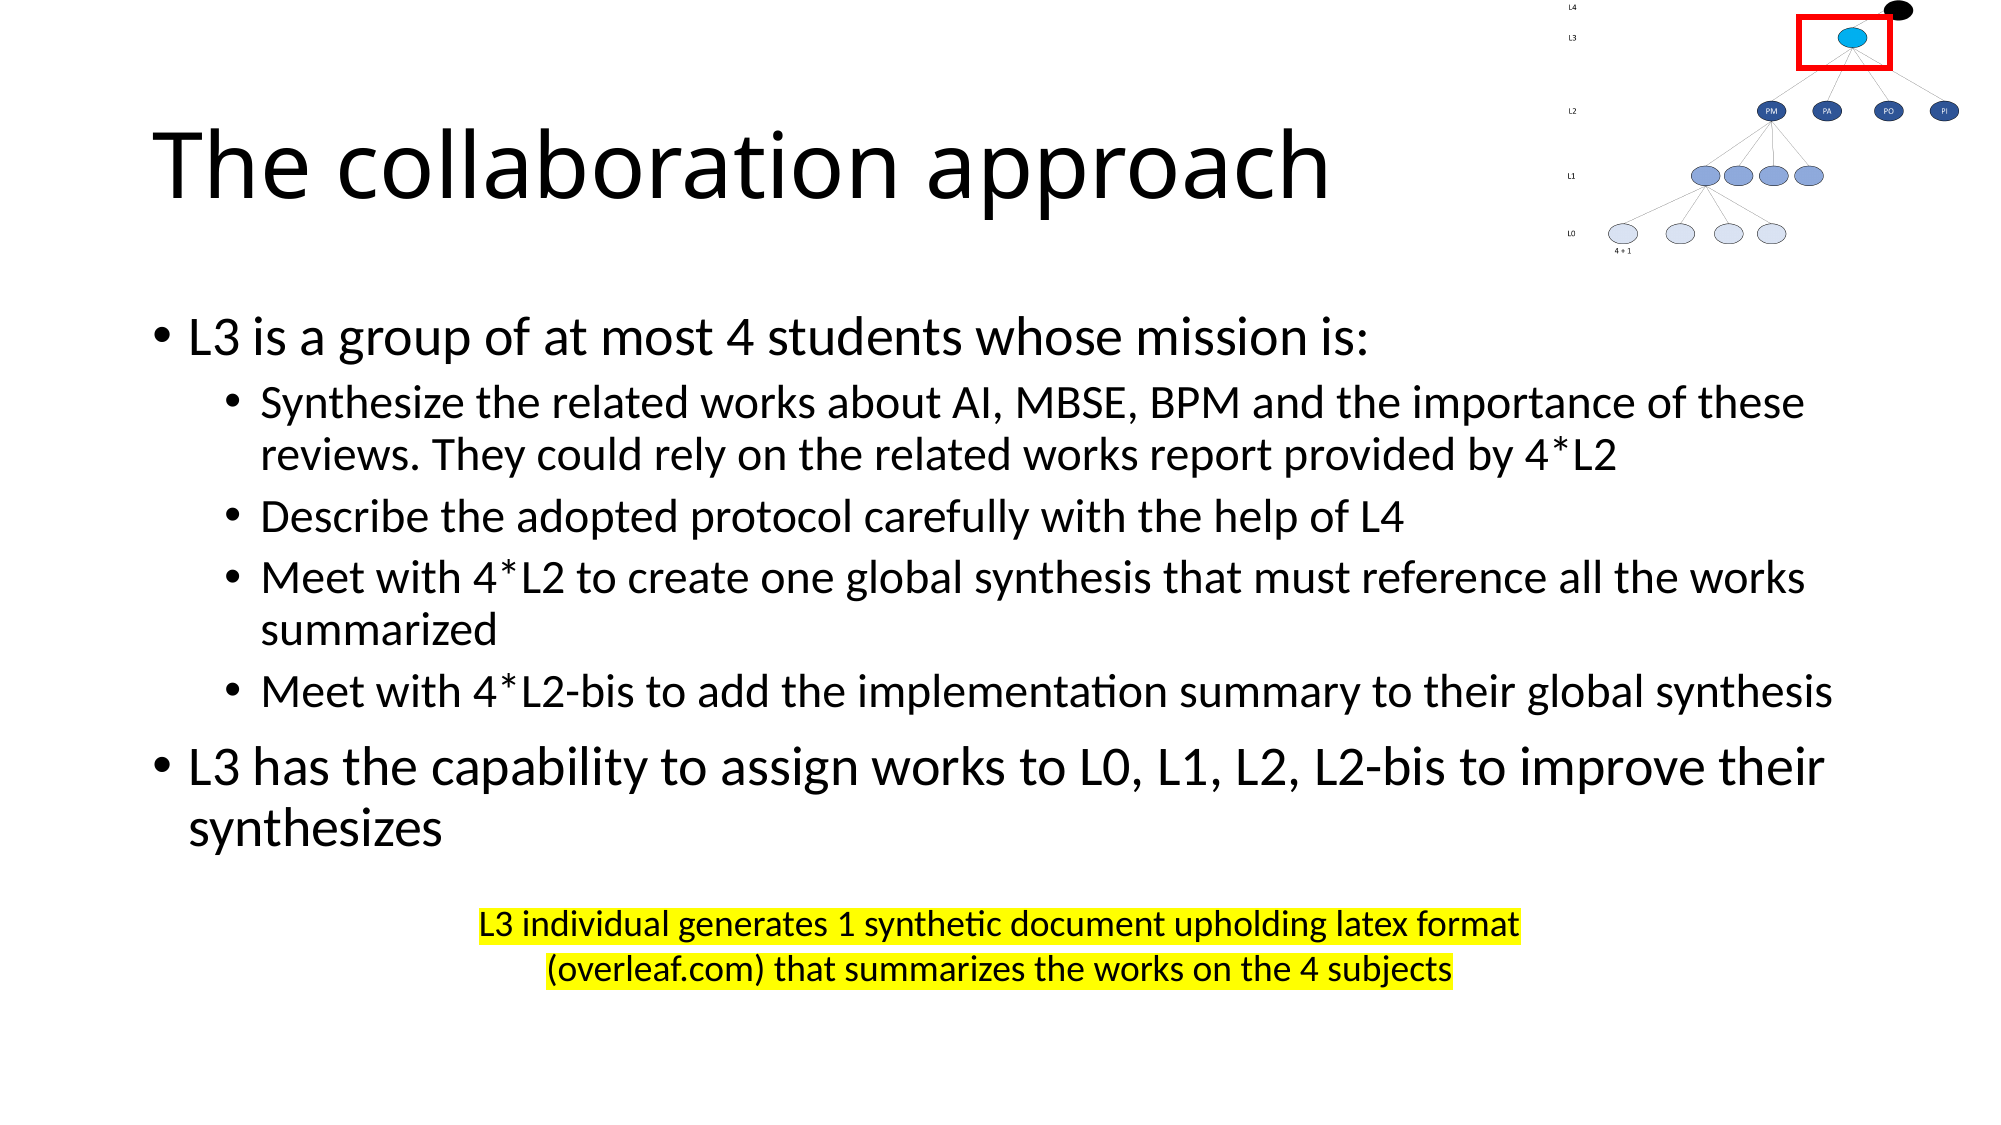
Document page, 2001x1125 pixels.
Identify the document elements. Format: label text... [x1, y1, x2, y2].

picture [1562, 0, 1959, 261]
title The collaboration approach [137, 59, 1863, 278]
list L3 is a group of at most 4 students whose mission is: Synthesize the related works about AI, MBSE, BPM and the importance of these reviews. They could rely on the related works report provided by 4*L2 Describe the adopted protocol carefully with the help of L4 Meet with 4*L2 to create one global synthesis that must reference all the works summarized Meet with 4*L2-bis to add the implementation summary to their global synthesis L3 has the capability to assign works to L0, L1, L2, L2-bis to improve their synthesizes [137, 299, 1863, 889]
text_box L3 individual generates 1 synthetic document upholding latex format (overleaf.com) that summarizes the works on the 4 subjects [415, 891, 1585, 996]
